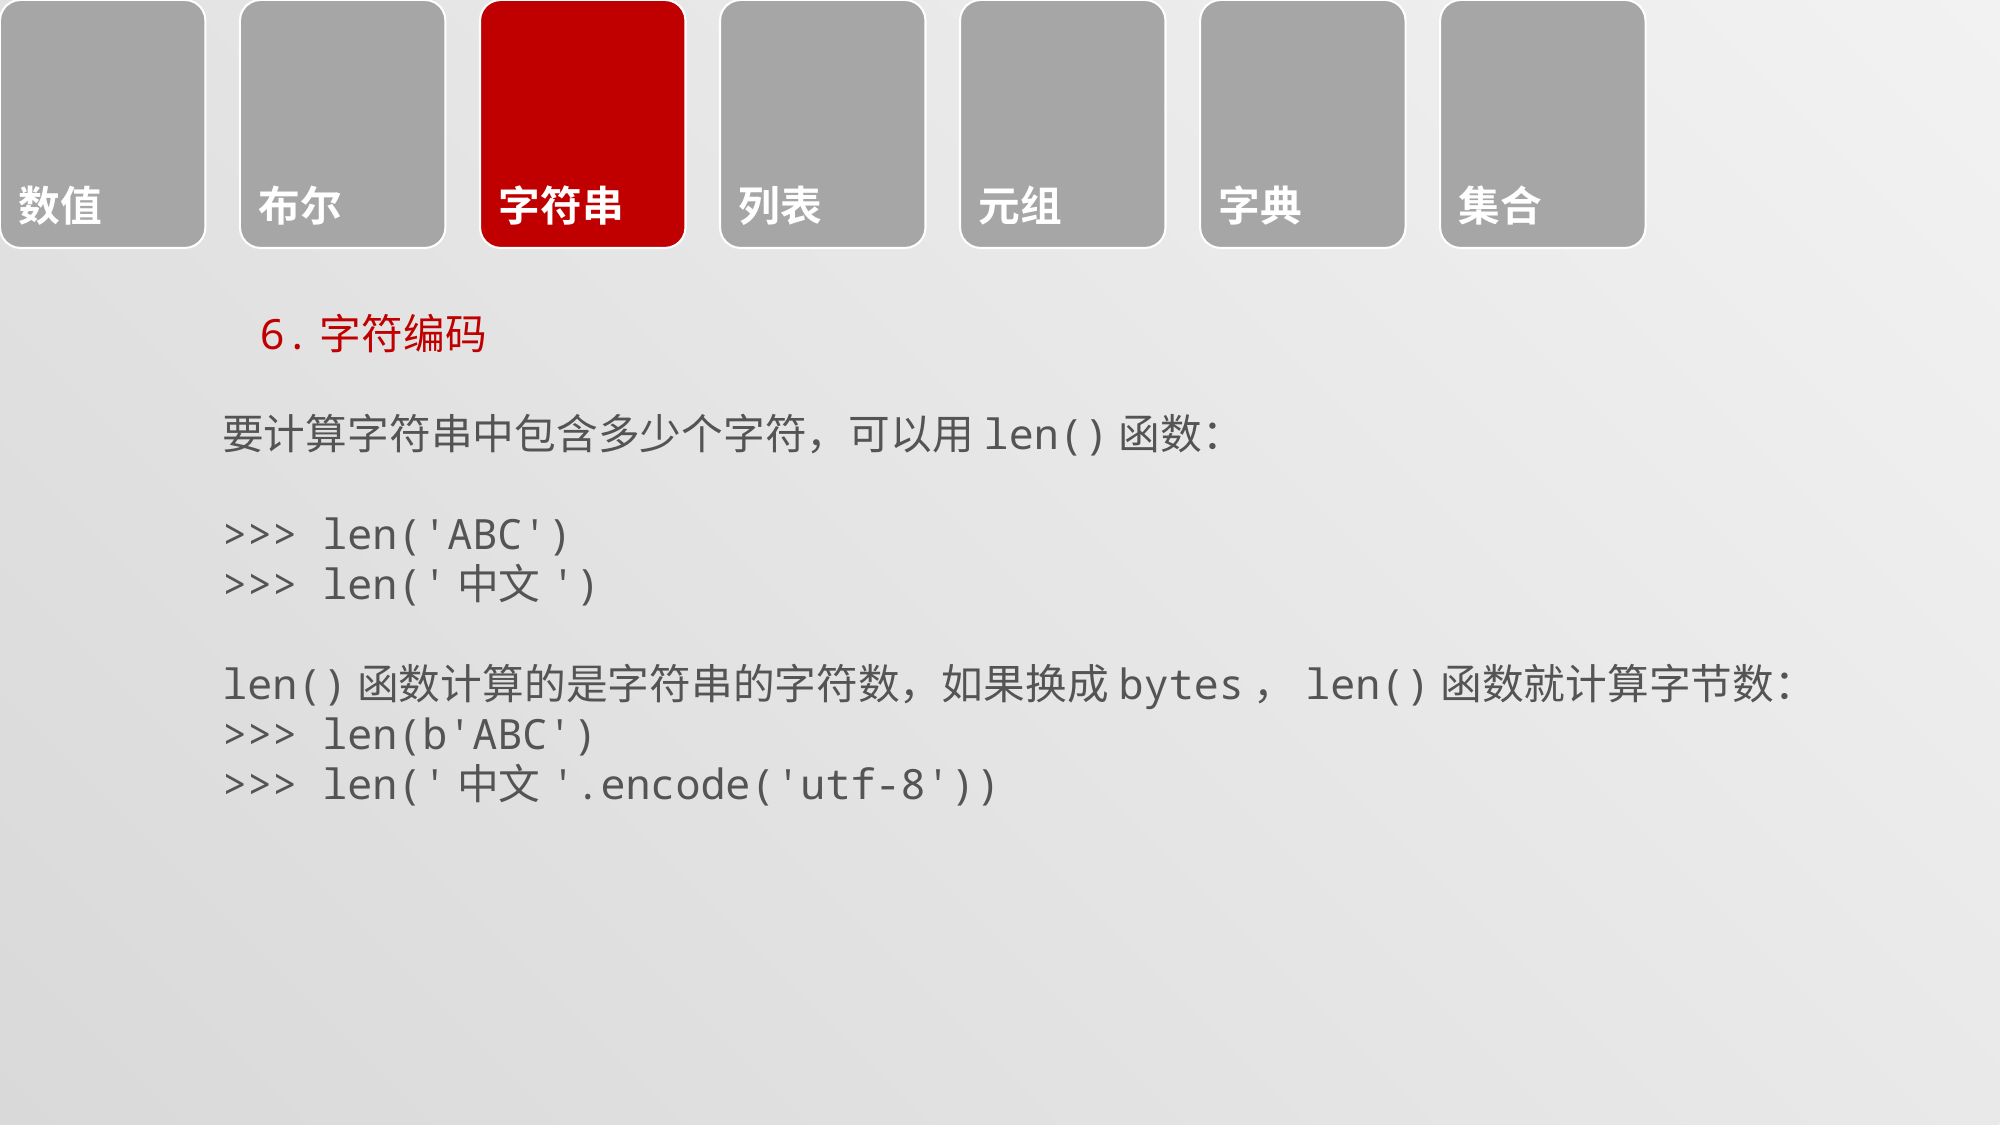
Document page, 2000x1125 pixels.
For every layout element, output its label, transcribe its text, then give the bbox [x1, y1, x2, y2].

list 6.字符编码 要计算字符串中包含多少个字符，可以用len()函数： >>> len('ABC') >>> len('中文') len()函数计算的是字符串的字符数，如果换成bytes，len()函数就计算字节数： >>> len(b'ABC') >>> len('中文'.encode('utf-8')) [199, 299, 1800, 1013]
